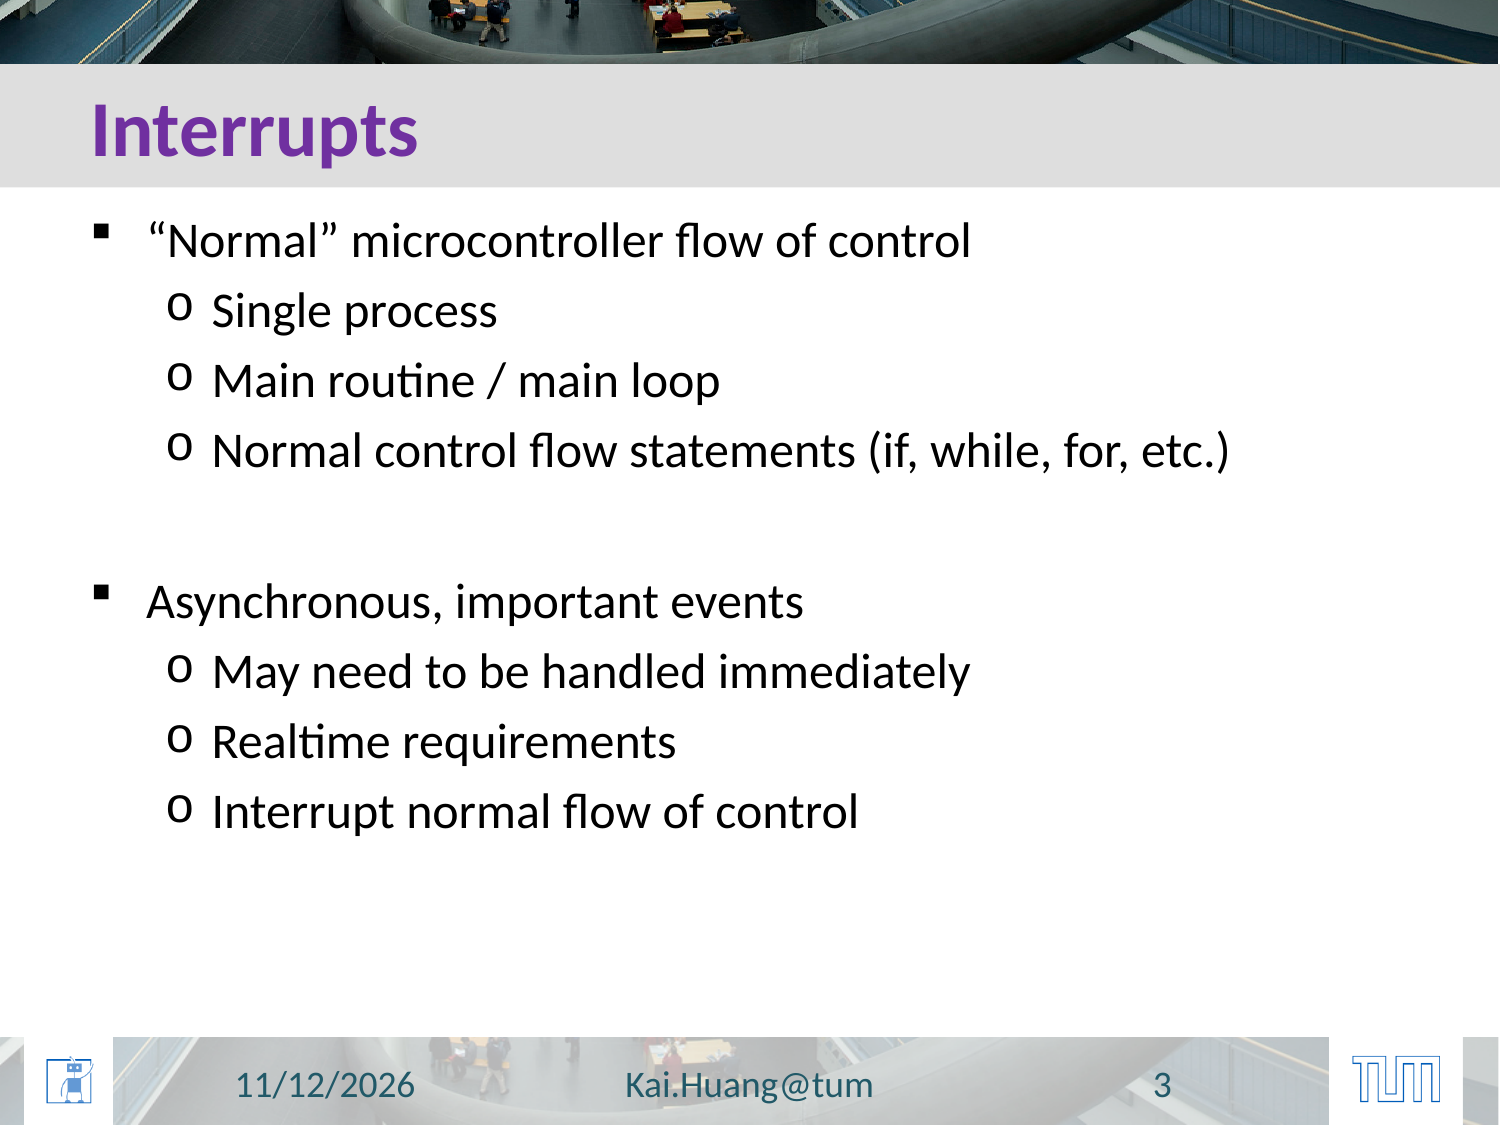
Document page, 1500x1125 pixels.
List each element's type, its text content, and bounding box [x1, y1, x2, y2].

footer Kai.Huang@tum [512, 1052, 988, 1113]
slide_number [162, 1052, 488, 1113]
list “Normal” microcontroller flow of control Single process Main routine / main loop Normal control flow statements (if, while, for, etc.) Asynchronous, important events May need to be handled immediately Realtime requirements Interrupt normal flow of control [75, 200, 1425, 1025]
slide_number 3 [1012, 1052, 1313, 1113]
picture [0, 1032, 1500, 1125]
title Interrupts [75, 62, 1425, 188]
picture [0, 0, 1500, 64]
